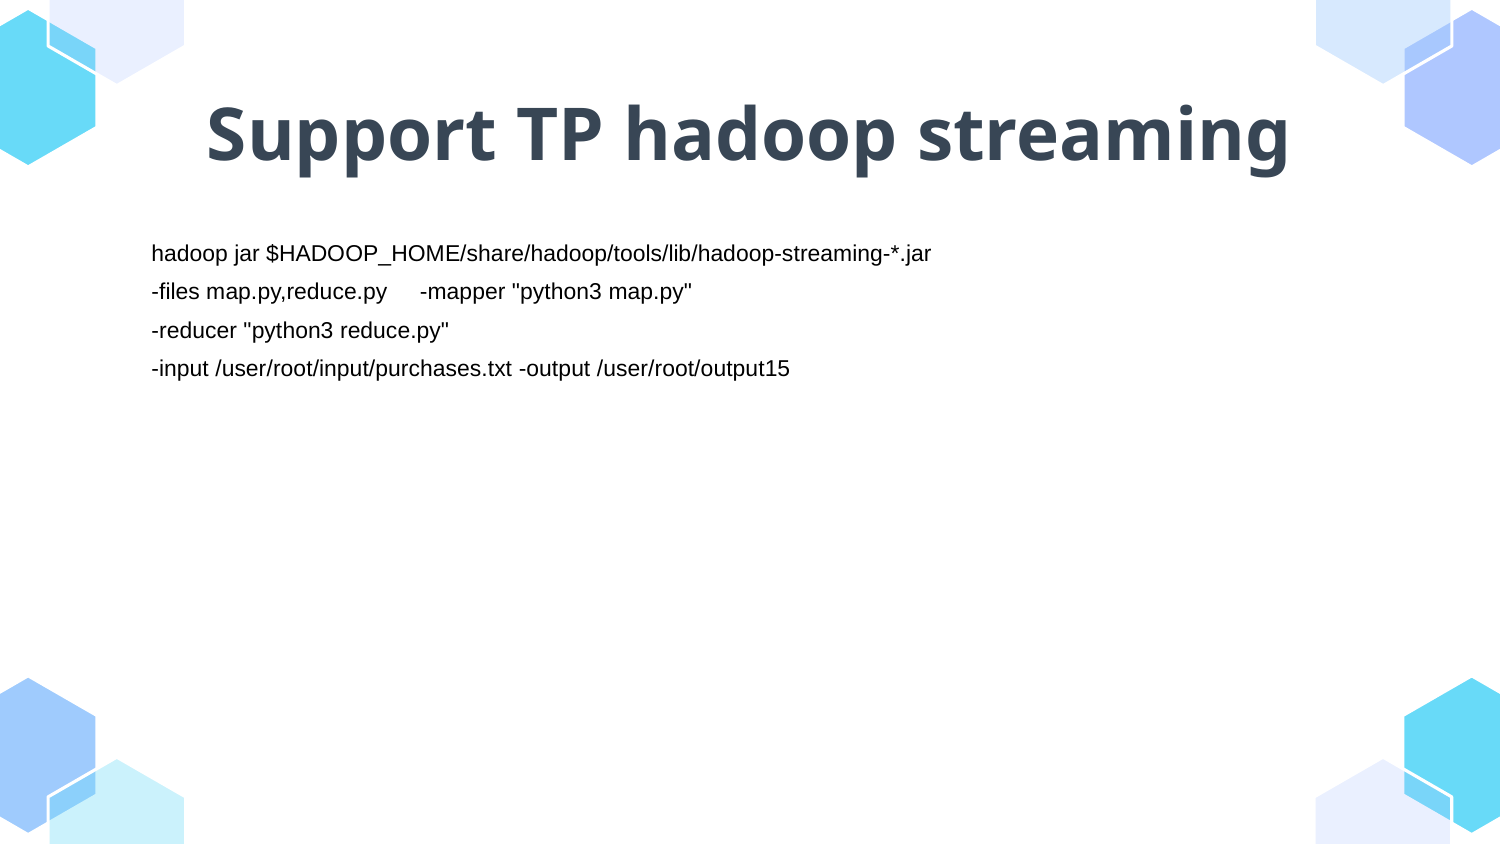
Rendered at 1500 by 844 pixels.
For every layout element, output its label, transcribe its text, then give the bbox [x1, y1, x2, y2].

list hadoop jar $HADOOP_HOME/share/hadoop/tools/lib/hadoop-streaming-*.jar -files map.py,reduce.py -mapper "python3 map.py" -reducer "python3 reduce.py" -input /user/root/input/purchases.txt -output /user/root/output15 [109, 212, 1374, 761]
title Support TP hadoop streaming [118, 72, 1382, 167]
